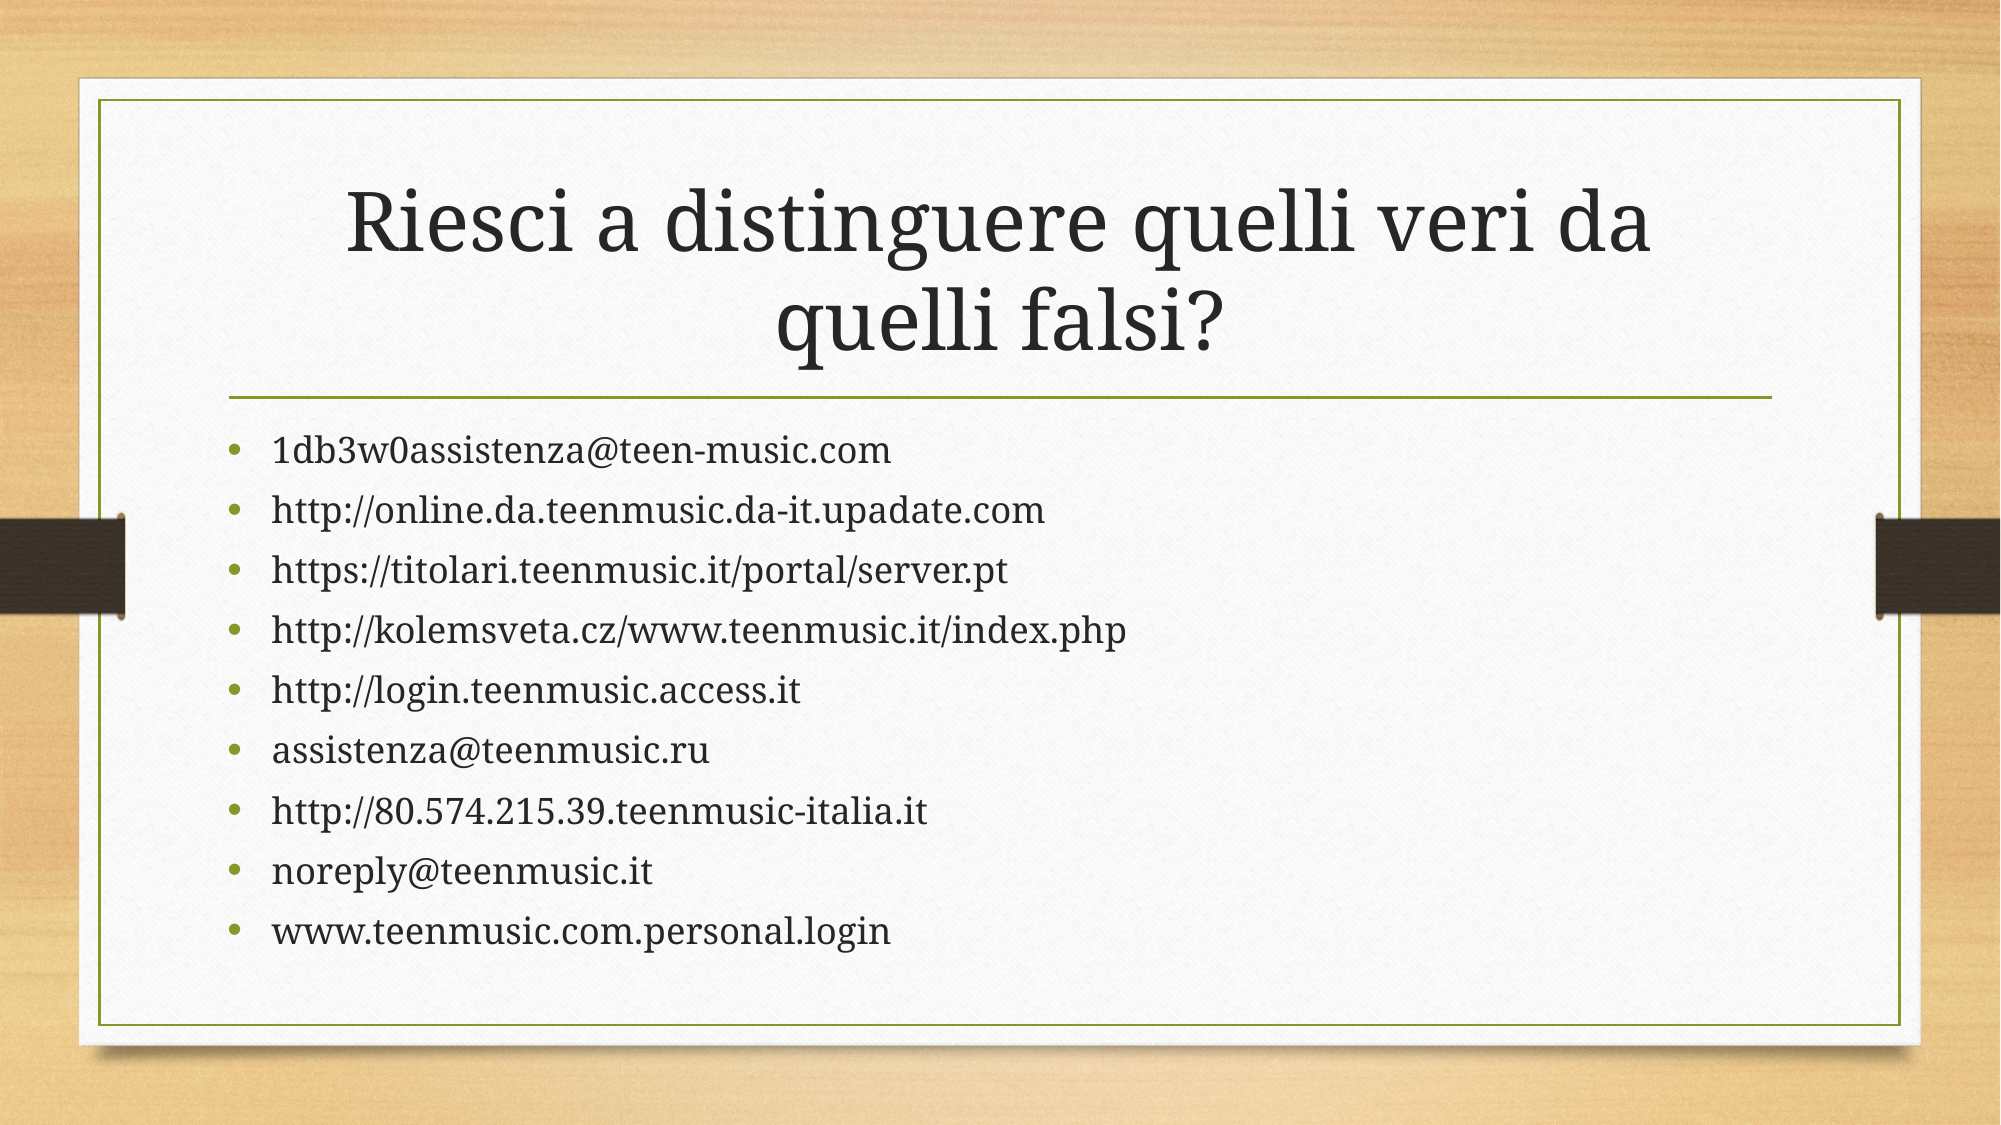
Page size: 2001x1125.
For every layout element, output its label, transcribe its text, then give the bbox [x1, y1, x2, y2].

title Riesci a distinguere quelli veri da quelli falsi? [212, 161, 1788, 375]
picture [0, 0, 2001, 1125]
list 1db3w0assistenza@teen-music.com http://online.da.teenmusic.da-it.upadate.com https://titolari.teenmusic.it/portal/server.pt http://kolemsveta.cz/www.teenmusic.it/index.php http://login.teenmusic.access.it assistenza@teenmusic.ru http://80.574.215.39.teenmusic-italia.it noreply@teenmusic.it www.teenmusic.com.personal.login [212, 419, 1788, 964]
